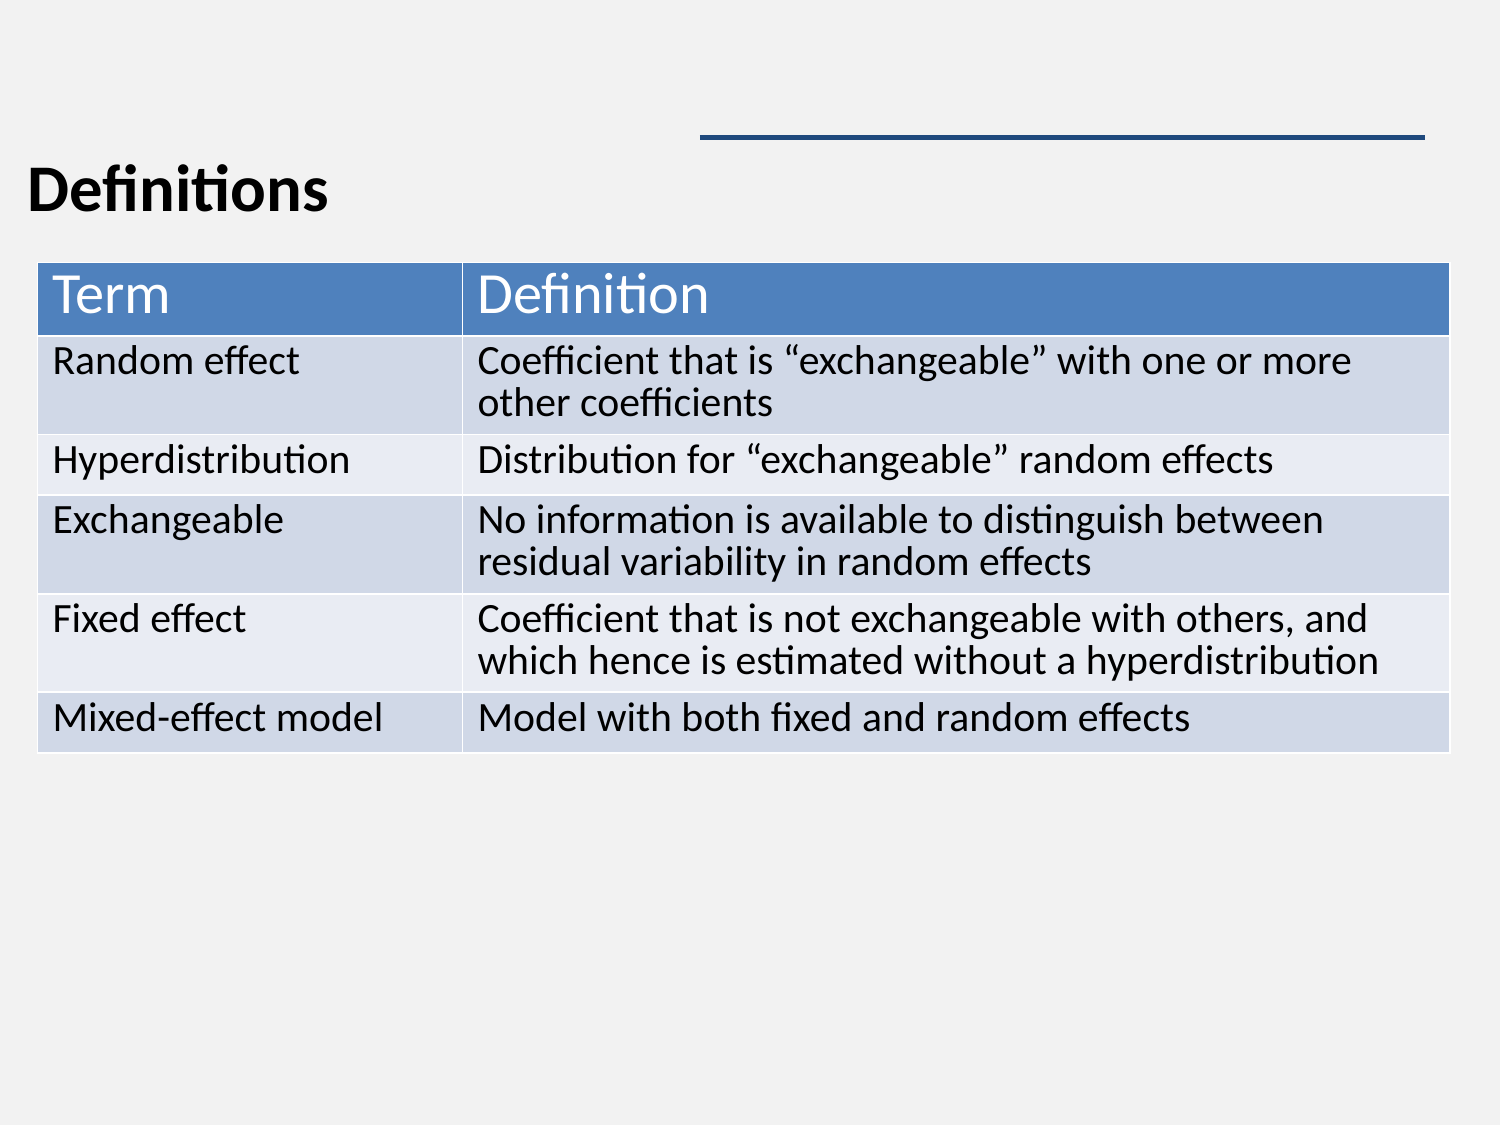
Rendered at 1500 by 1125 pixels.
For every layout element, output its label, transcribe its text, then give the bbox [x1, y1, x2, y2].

table_cell Coefficient that is “exchangeable” with one or more other coefficients [463, 337, 1449, 434]
table_cell Distribution for “exchangeable” random effects [463, 435, 1449, 494]
table_header Term [38, 263, 462, 335]
table_header Definition [463, 263, 1449, 335]
table_cell Fixed effect [38, 595, 462, 691]
table_cell Coefficient that is not exchangeable with others, and which hence is estimated without a hyperdistribution [463, 595, 1449, 691]
table_cell Model with both fixed and random effects [463, 693, 1449, 752]
table_cell Exchangeable [38, 496, 462, 593]
table_cell Random effect [38, 337, 462, 434]
table_cell Mixed-effect model [38, 693, 462, 752]
table_cell Hyperdistribution [38, 435, 462, 494]
table_cell No information is available to distinguish between residual variability in random effects [463, 496, 1449, 593]
list Definitions [12, 137, 1488, 1113]
